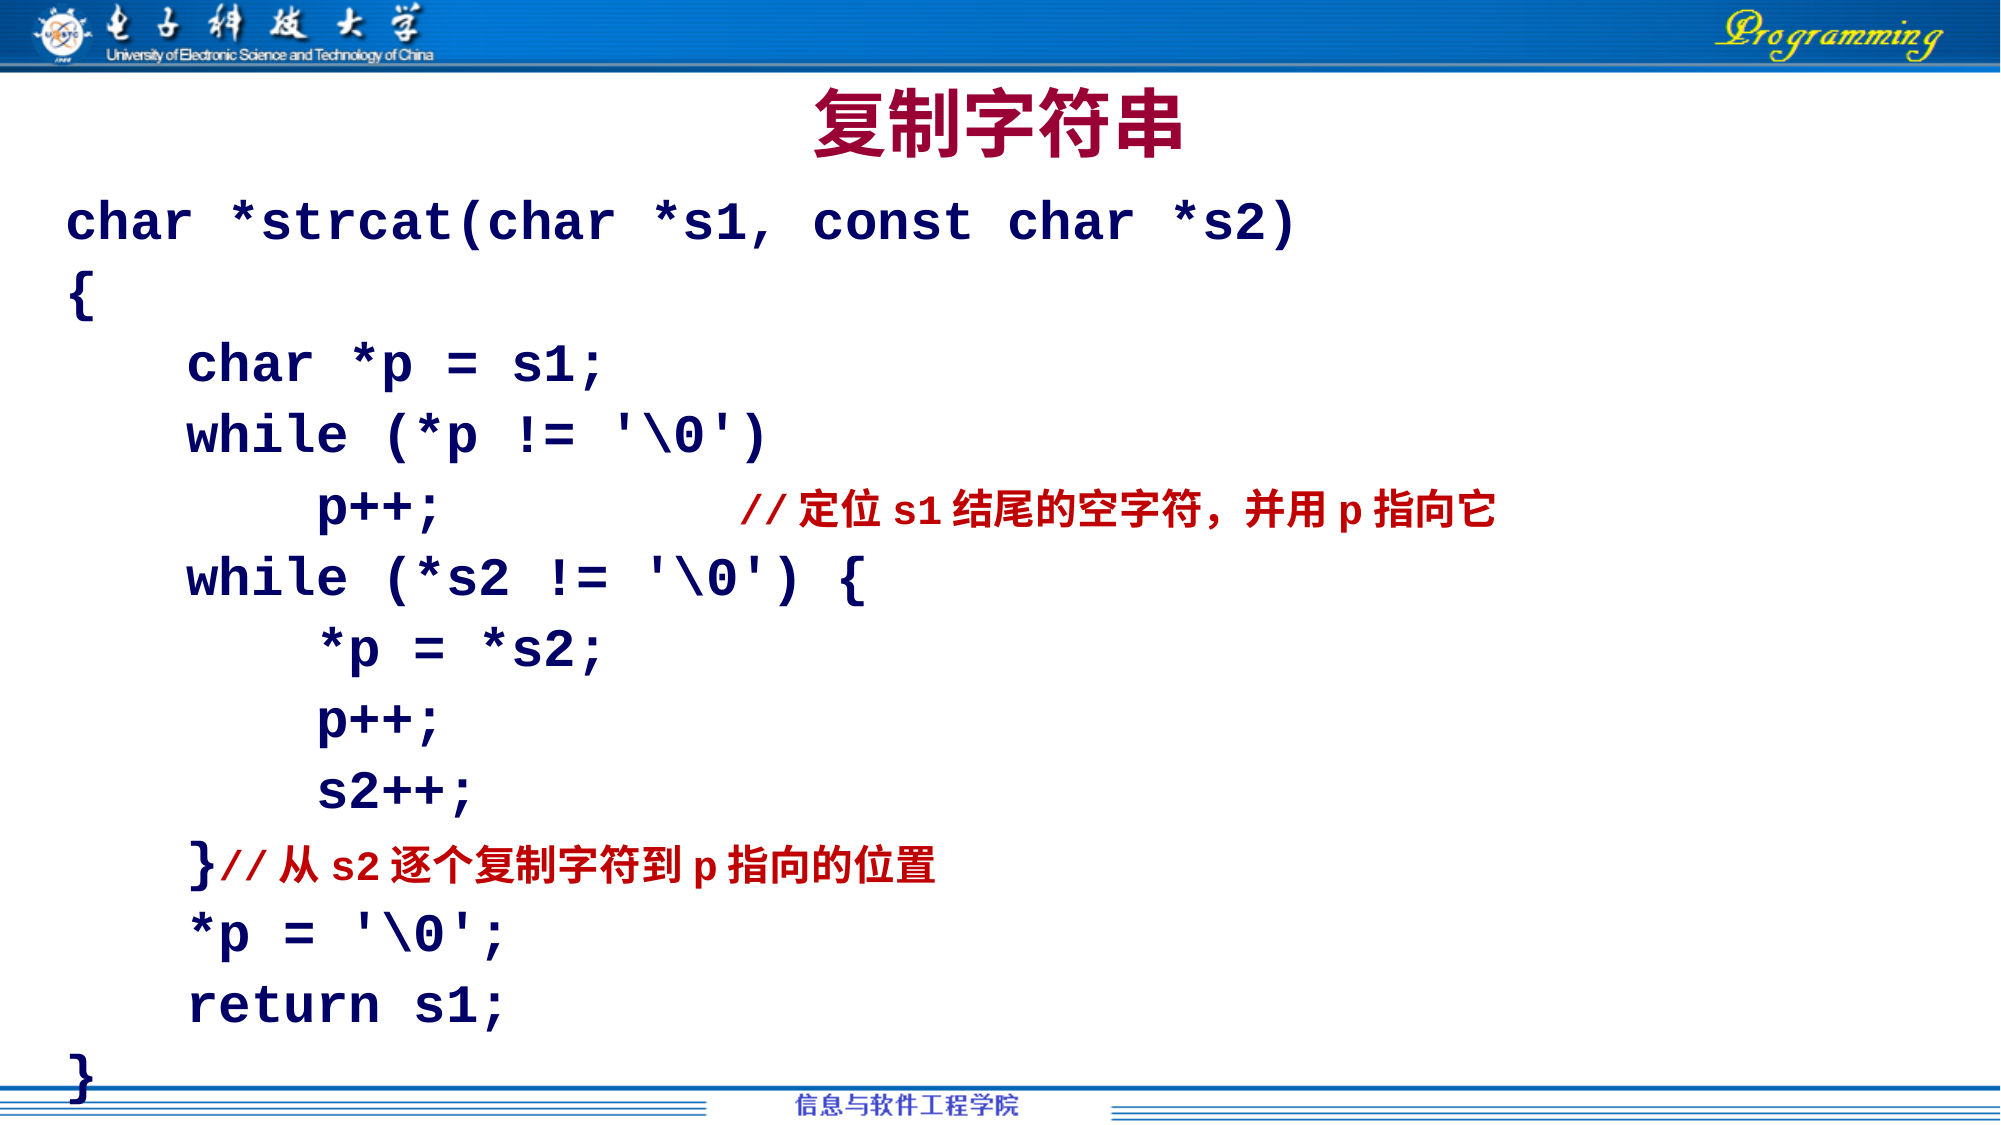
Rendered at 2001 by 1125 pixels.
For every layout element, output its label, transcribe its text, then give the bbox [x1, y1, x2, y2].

picture [0, 0, 2001, 1125]
list char *strcat(char *s1, const char *s2) { char *p = s1; while (*p != '\0') p++; //定位s1结尾的空字符，并用p指向它 while (*s2 != '\0') { *p = *s2; p++; s2++; }//从s2逐个复制字符到p指向的位置 *p = '\0'; return s1; } [50, 177, 1900, 1088]
title 复制字符串 [150, 65, 1850, 177]
